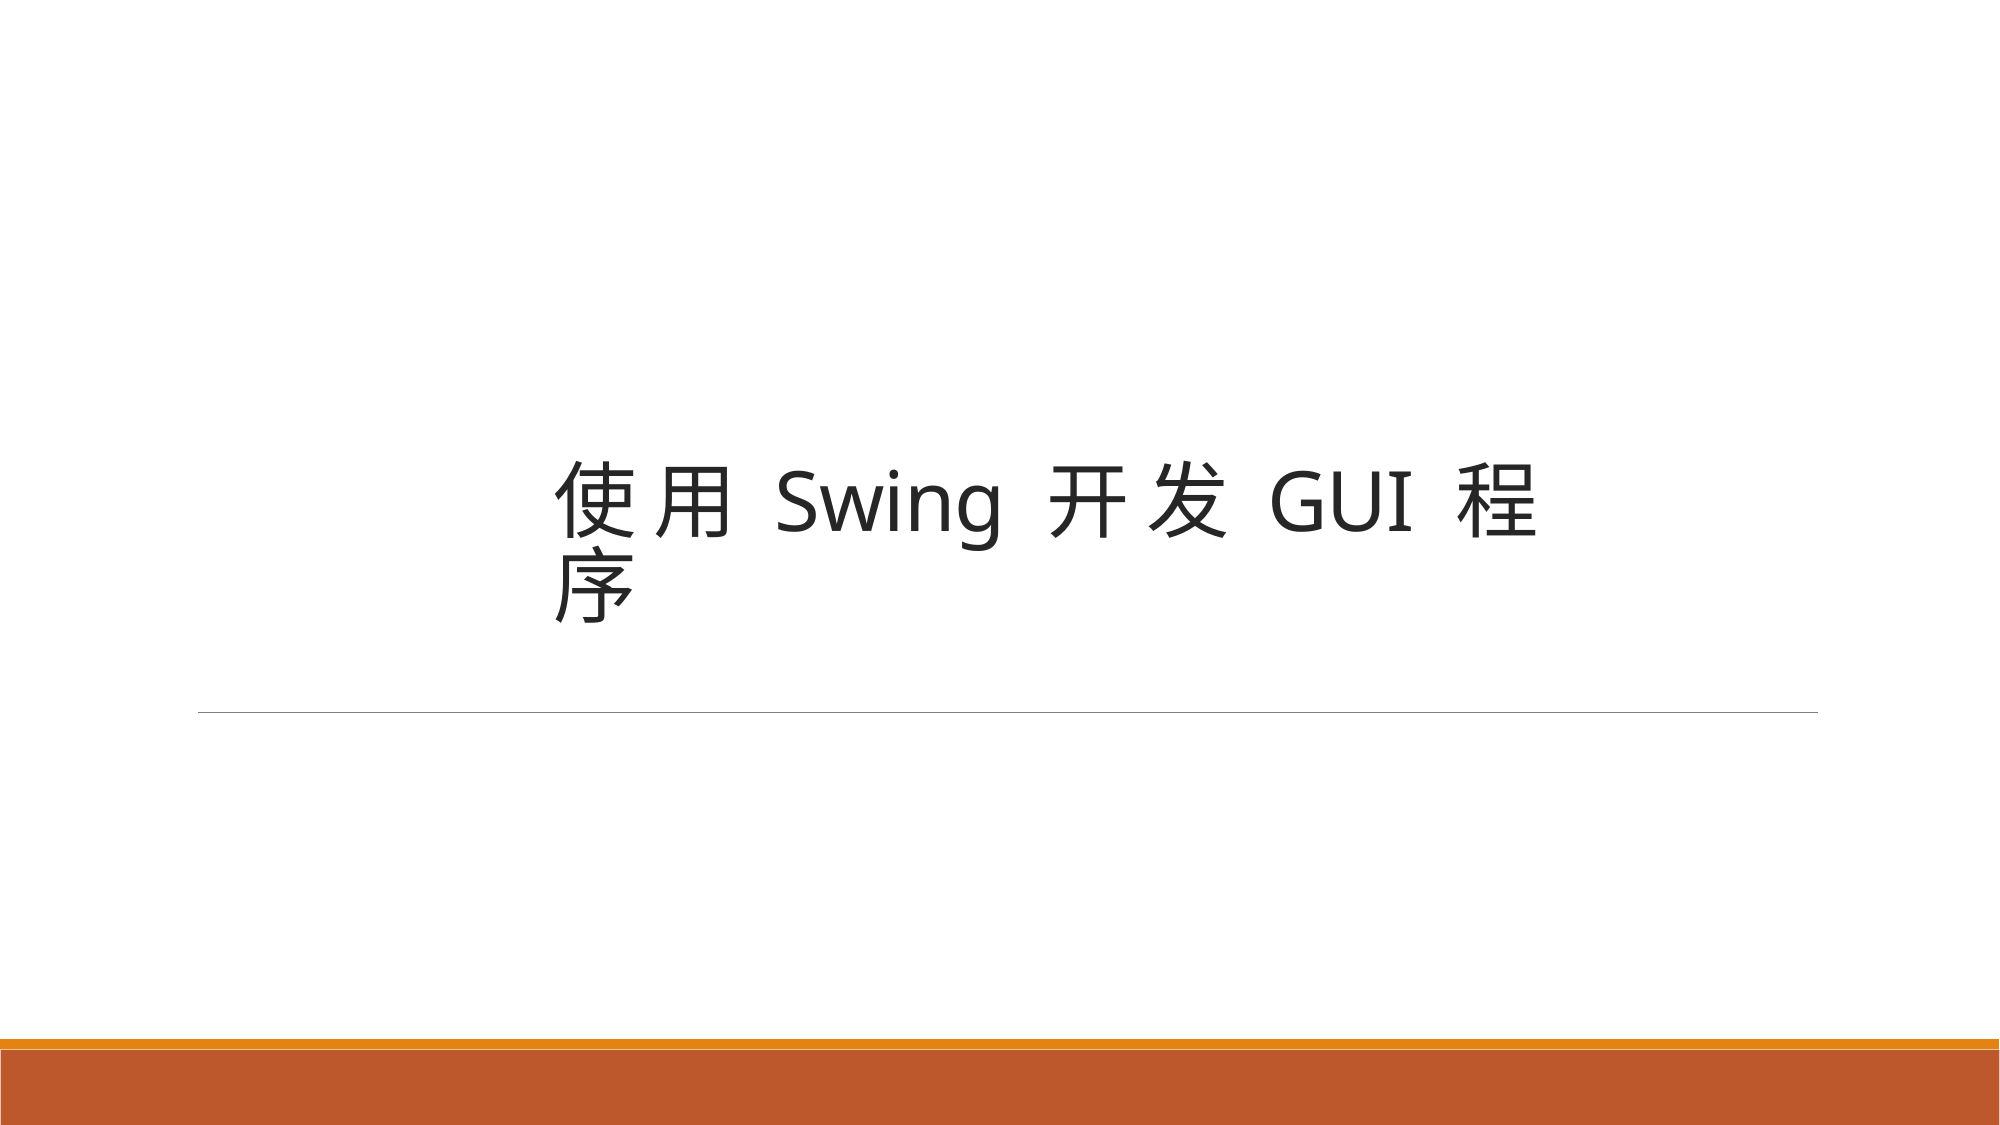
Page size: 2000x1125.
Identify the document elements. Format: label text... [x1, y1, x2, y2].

title 使 用 Swing 开 发 GUI 程 序 [539, 361, 1603, 642]
